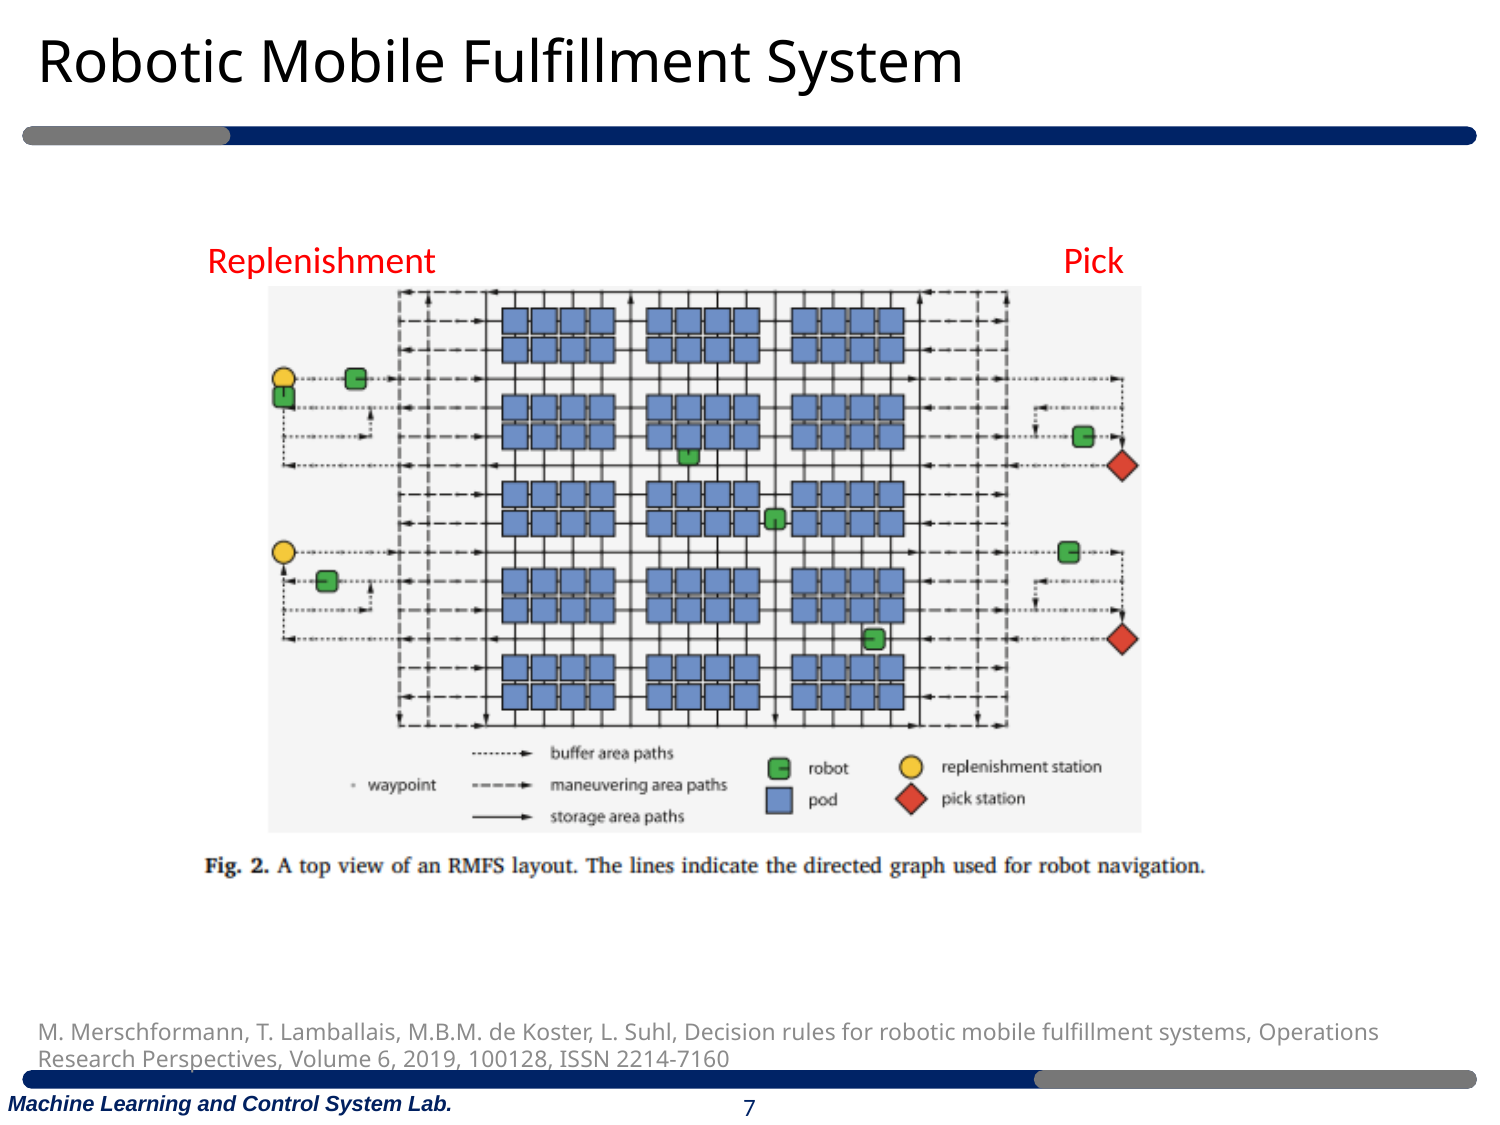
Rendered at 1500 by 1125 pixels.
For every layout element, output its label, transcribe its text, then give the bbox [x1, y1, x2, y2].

footer M. Merschformann, T. Lamballais, M.B.M. de Koster, L. Suhl, Decision rules for robotic mobile fulfillment systems, Operations Research Perspectives, Volume 6, 2019, 100128, ISSN 2214-7160 [22, 1035, 1486, 1054]
title Robotic Mobile Fulfillment System [22, 8, 1317, 118]
text_box Pick [1048, 228, 1333, 289]
picture [192, 286, 1211, 886]
text_box Replenishment [192, 228, 477, 286]
slide_number 7 [580, 1076, 919, 1125]
